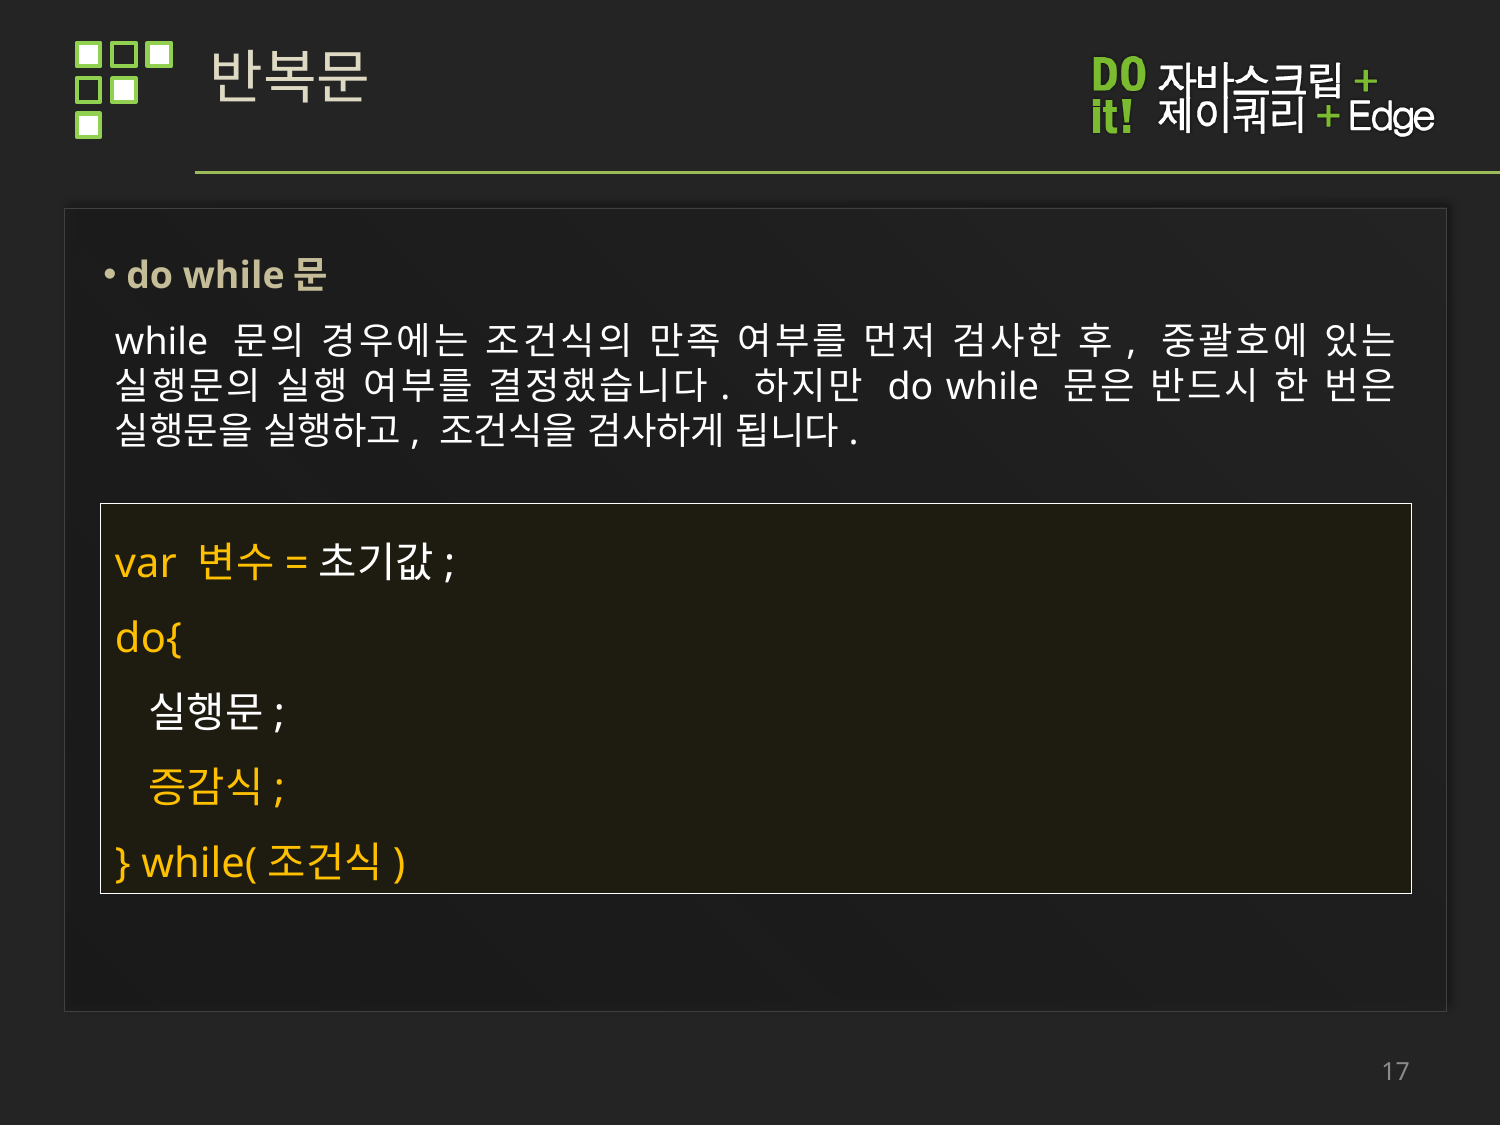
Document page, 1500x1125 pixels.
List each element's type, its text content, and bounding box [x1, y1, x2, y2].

text_box while 문의 경우에는 조건식의 만족 여부를 먼저 검사한 후, 중괄호에 있는 실행문의 실행 여부를 결정했습니다. 하지만 do while 문은 반드시 한 번은 실행문을 실행하고, 조건식을 검사하게 됩니다. [100, 309, 1412, 460]
slide_number 17 [1074, 1042, 1425, 1103]
title 반복문 [194, 33, 1495, 161]
text_box do while문 [88, 243, 1424, 304]
text_box var 변수=초기값; do{ 실행문; 증감식; } while(조건식) [100, 503, 1412, 894]
